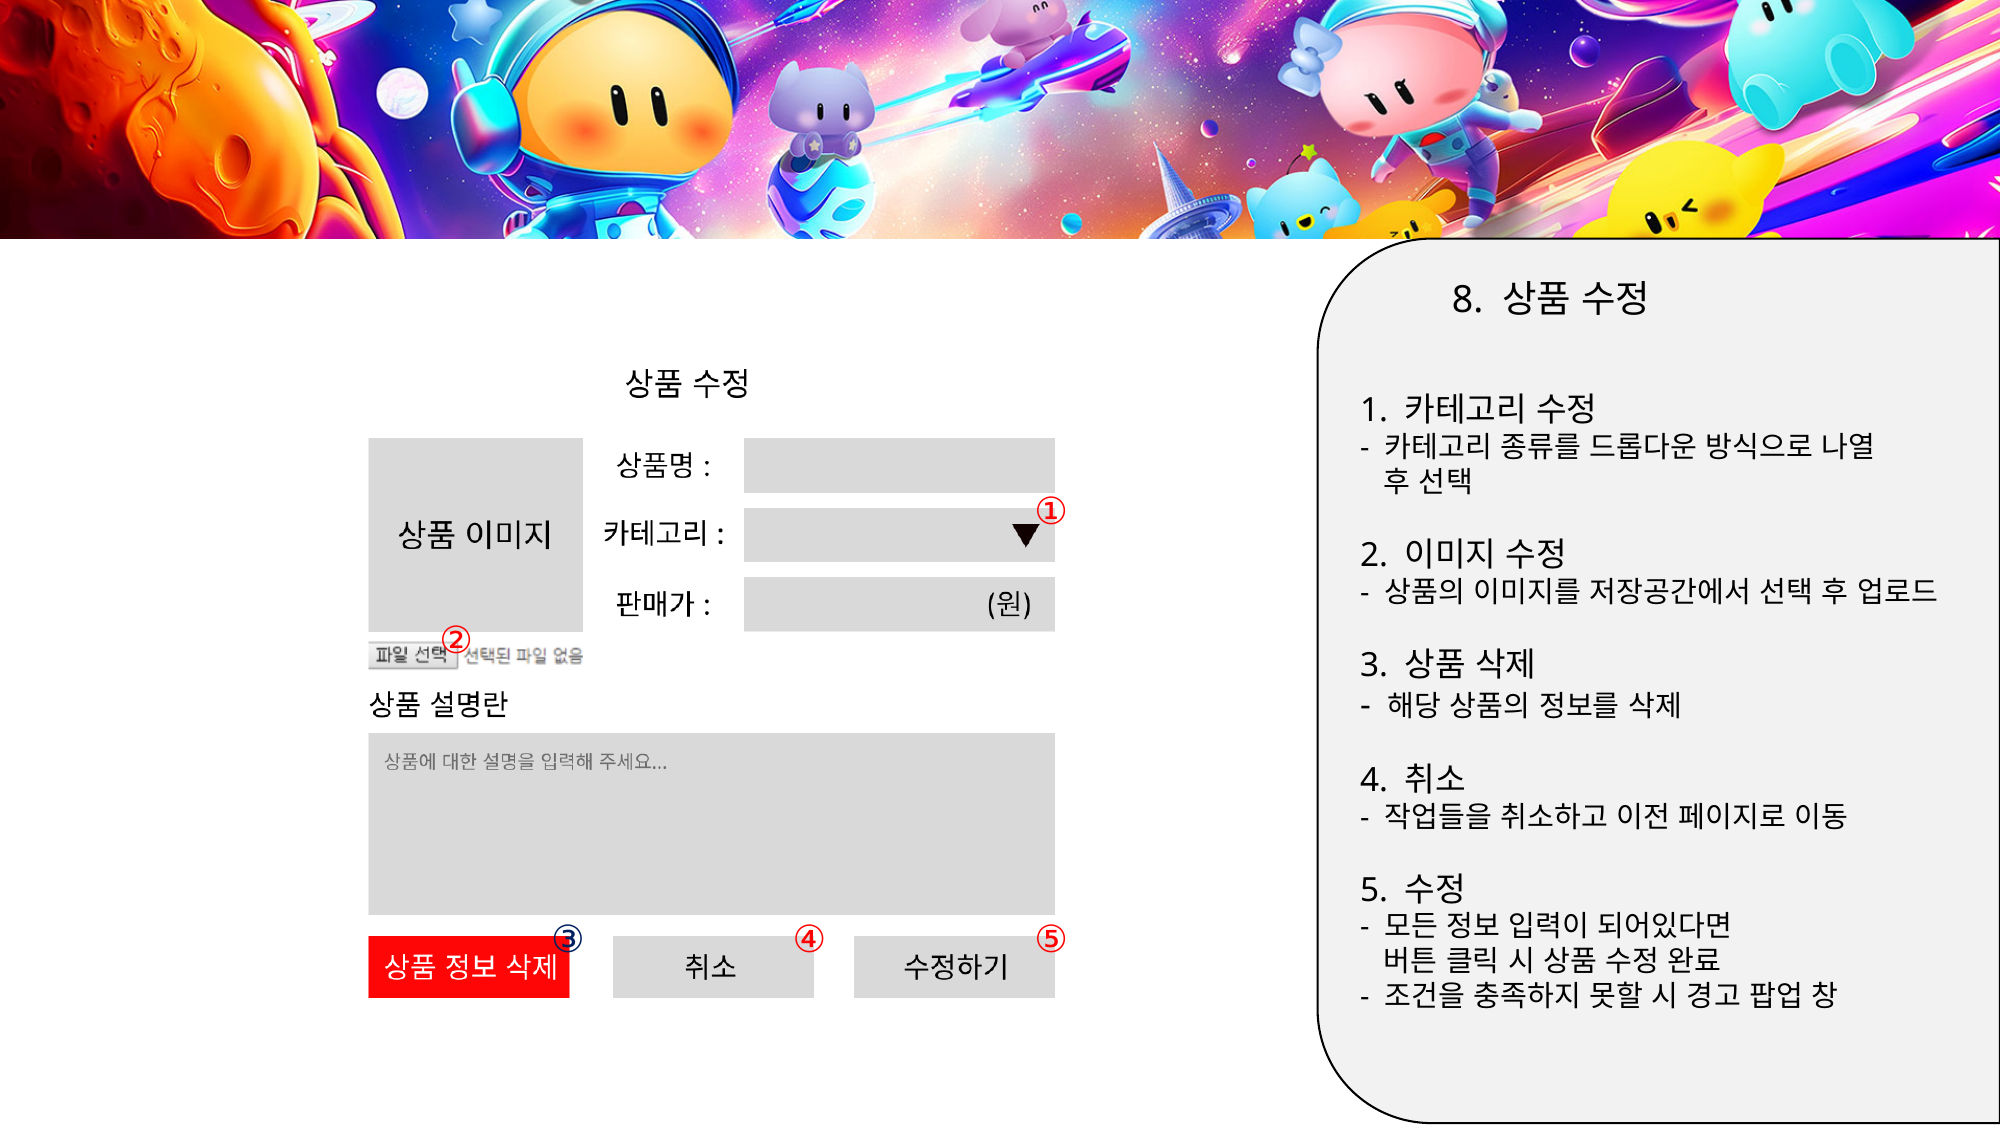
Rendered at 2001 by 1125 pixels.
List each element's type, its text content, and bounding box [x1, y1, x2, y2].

text_box 8. 상품 수정 [1437, 267, 1666, 328]
text_box [1316, 239, 2000, 1125]
picture [113, 272, 1261, 1089]
text_box 1. 카테고리 수정 - 카테고리 종류를 드롭다운 방식으로 나열 후 선택 2. 이미지 수정 - 상품의 이미지를 저장공간에서 선택 후 업로드 3. 상품 삭제 - 해당 상품의 정보를 삭제 4. 취소 - 작업들을 취소하고 이전 페이지로 이동 5. 수정 - 모든 정보 입력이 되어있다면 버튼 클릭 시 상품 수정 완료 - 조건을 충족하지 못할 시 경고 팝업 창 [1345, 381, 1954, 1020]
picture [0, 0, 2000, 239]
